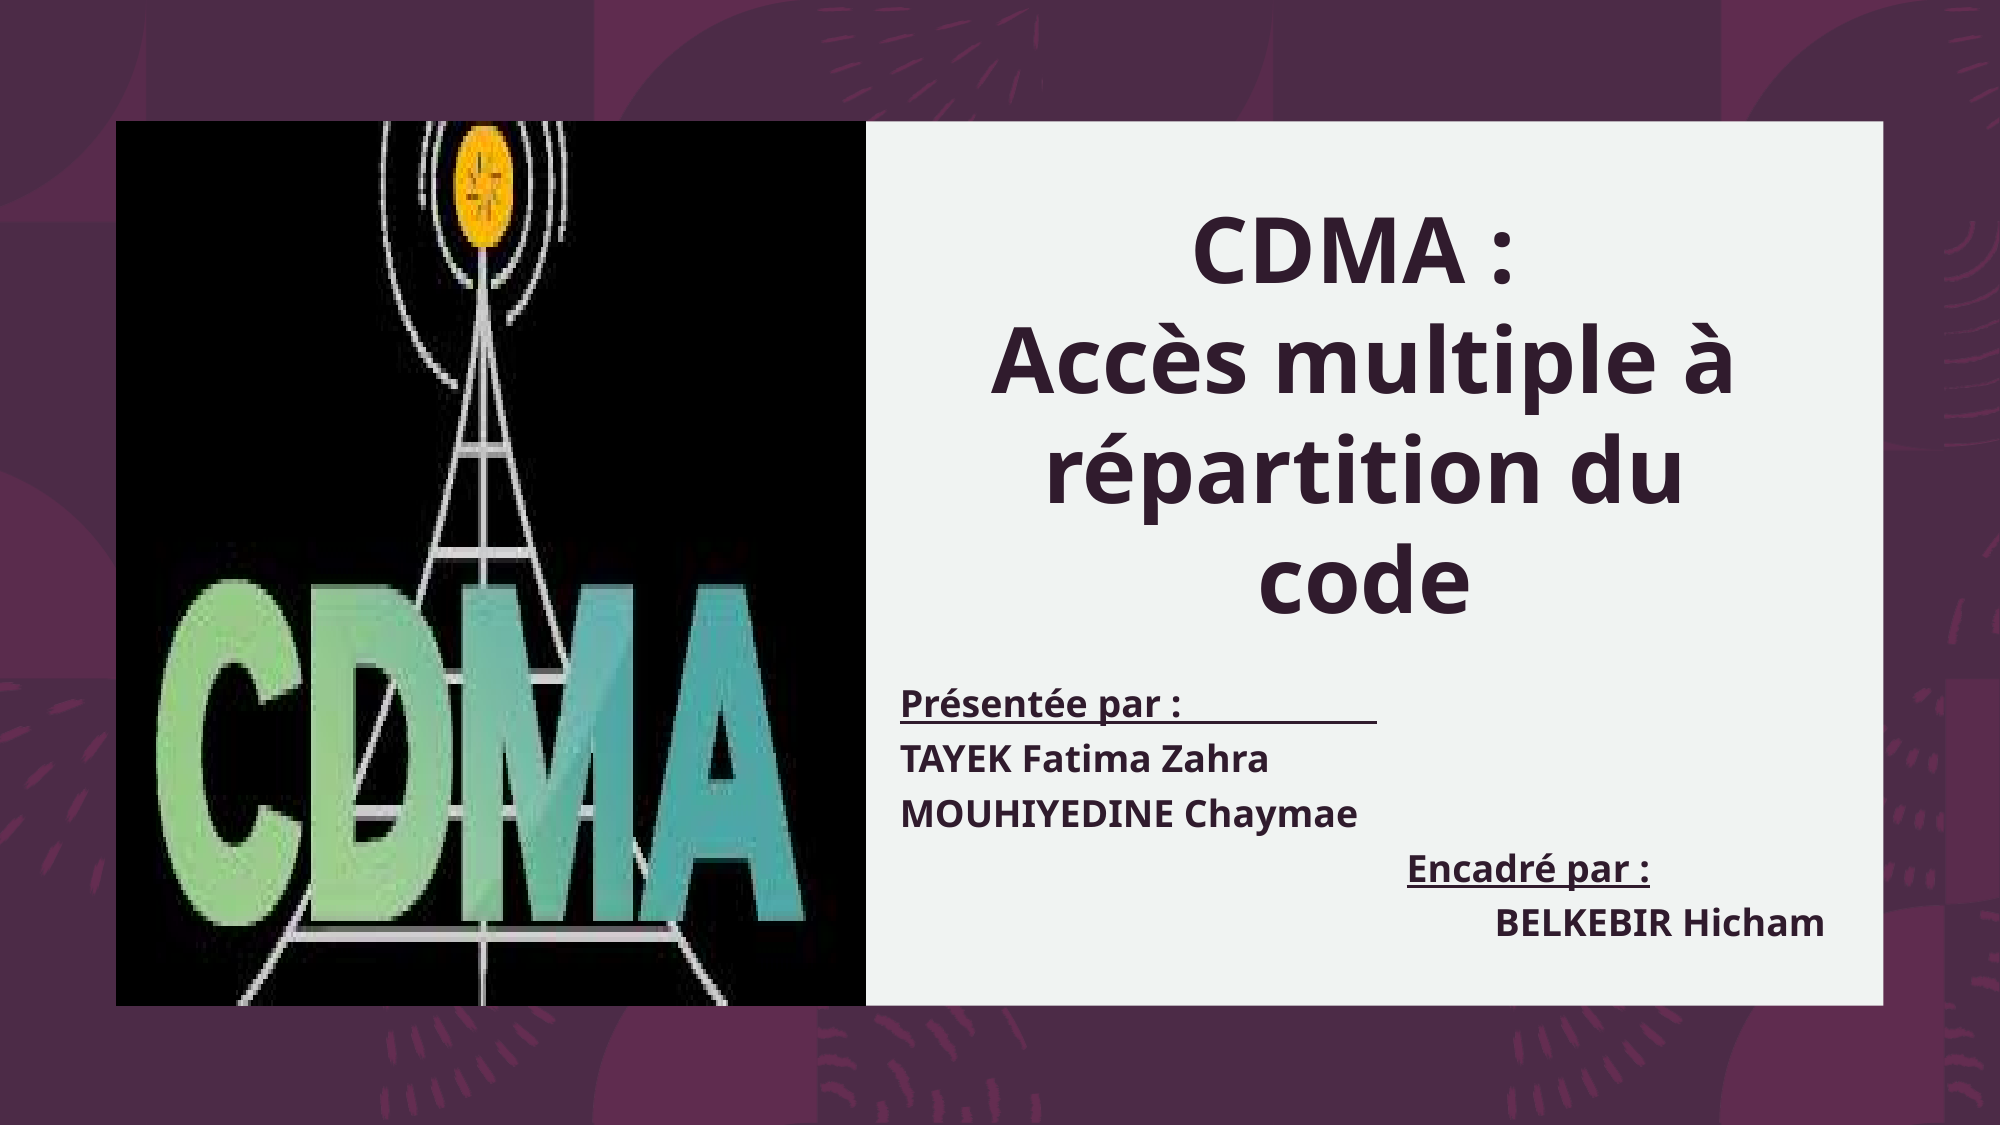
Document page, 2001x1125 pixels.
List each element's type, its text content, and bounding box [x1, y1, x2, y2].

text_box [116, 120, 1884, 1007]
picture [116, 121, 866, 1006]
text_box [0, 0, 2000, 1125]
subtitle Présentée par : TAYEK Fatima Zahra MOUHIYEDINE Chaymae Encadré par : BELKEBIR Hicham [884, 668, 1883, 1004]
title CDMA : Accès multiple à répartition du code [924, 174, 1806, 640]
